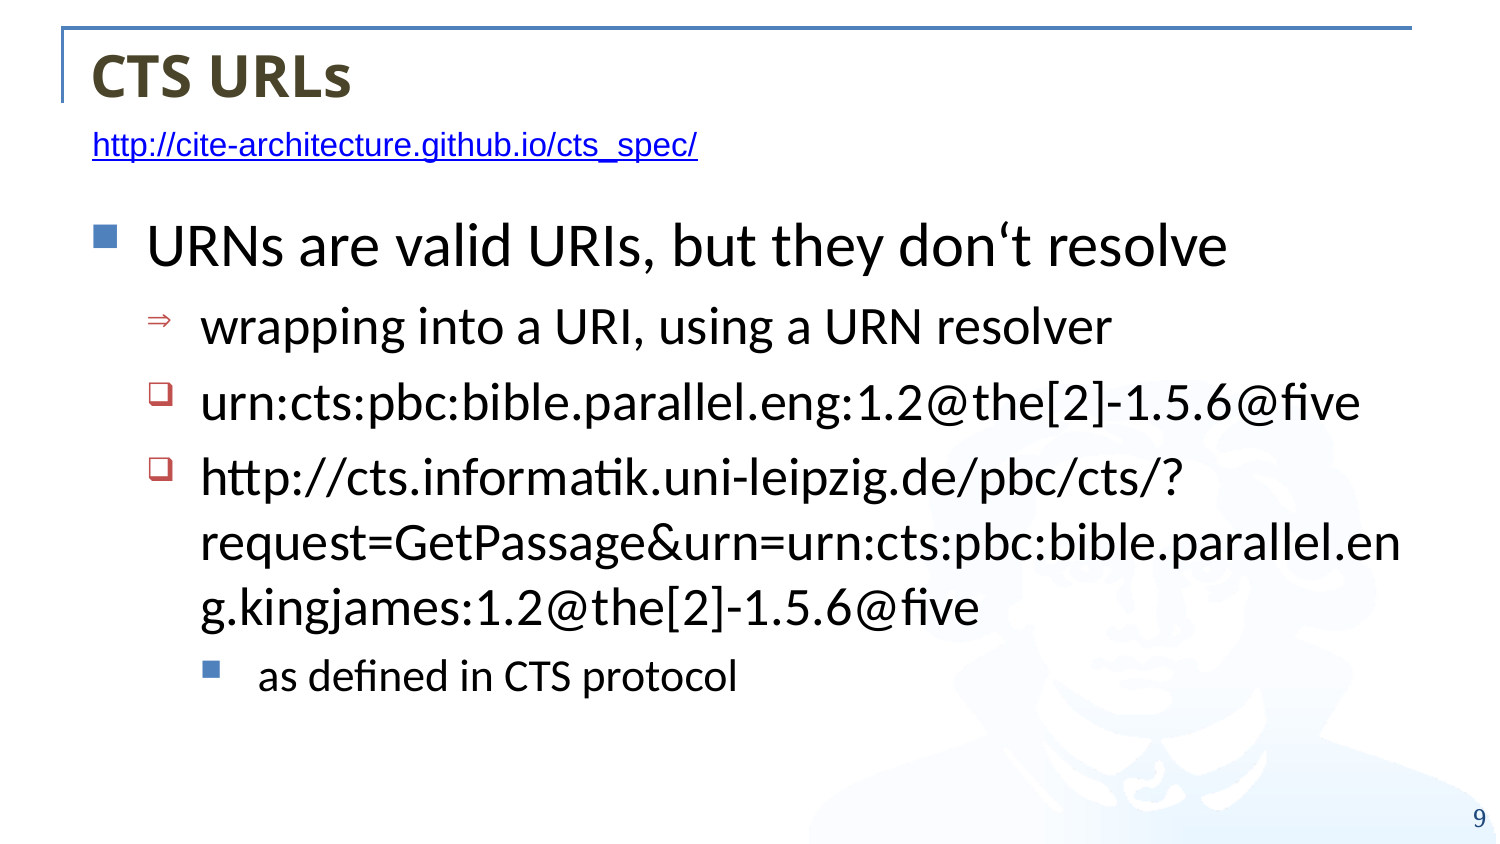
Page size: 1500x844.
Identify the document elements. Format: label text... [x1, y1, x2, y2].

text_box http://cite-architecture.github.io/cts_spec/ [77, 116, 828, 171]
slide_number 9 [1151, 787, 1500, 844]
title CTS URLs [75, 32, 1425, 173]
list URNs are valid URIs, but they don‘t resolve wrapping into a URI, using a URN resolver urn:cts:pbc:bible.parallel.eng:1.2@the[2]-1.5.6@five http://cts.informatik.uni-leipzig.de/pbc/cts/?request=GetPassage&urn=urn:cts:pbc:bible.parallel.eng.kingjames:1.2@the[2]-1.5.6@five as defined in CTS protocol [75, 196, 1425, 755]
